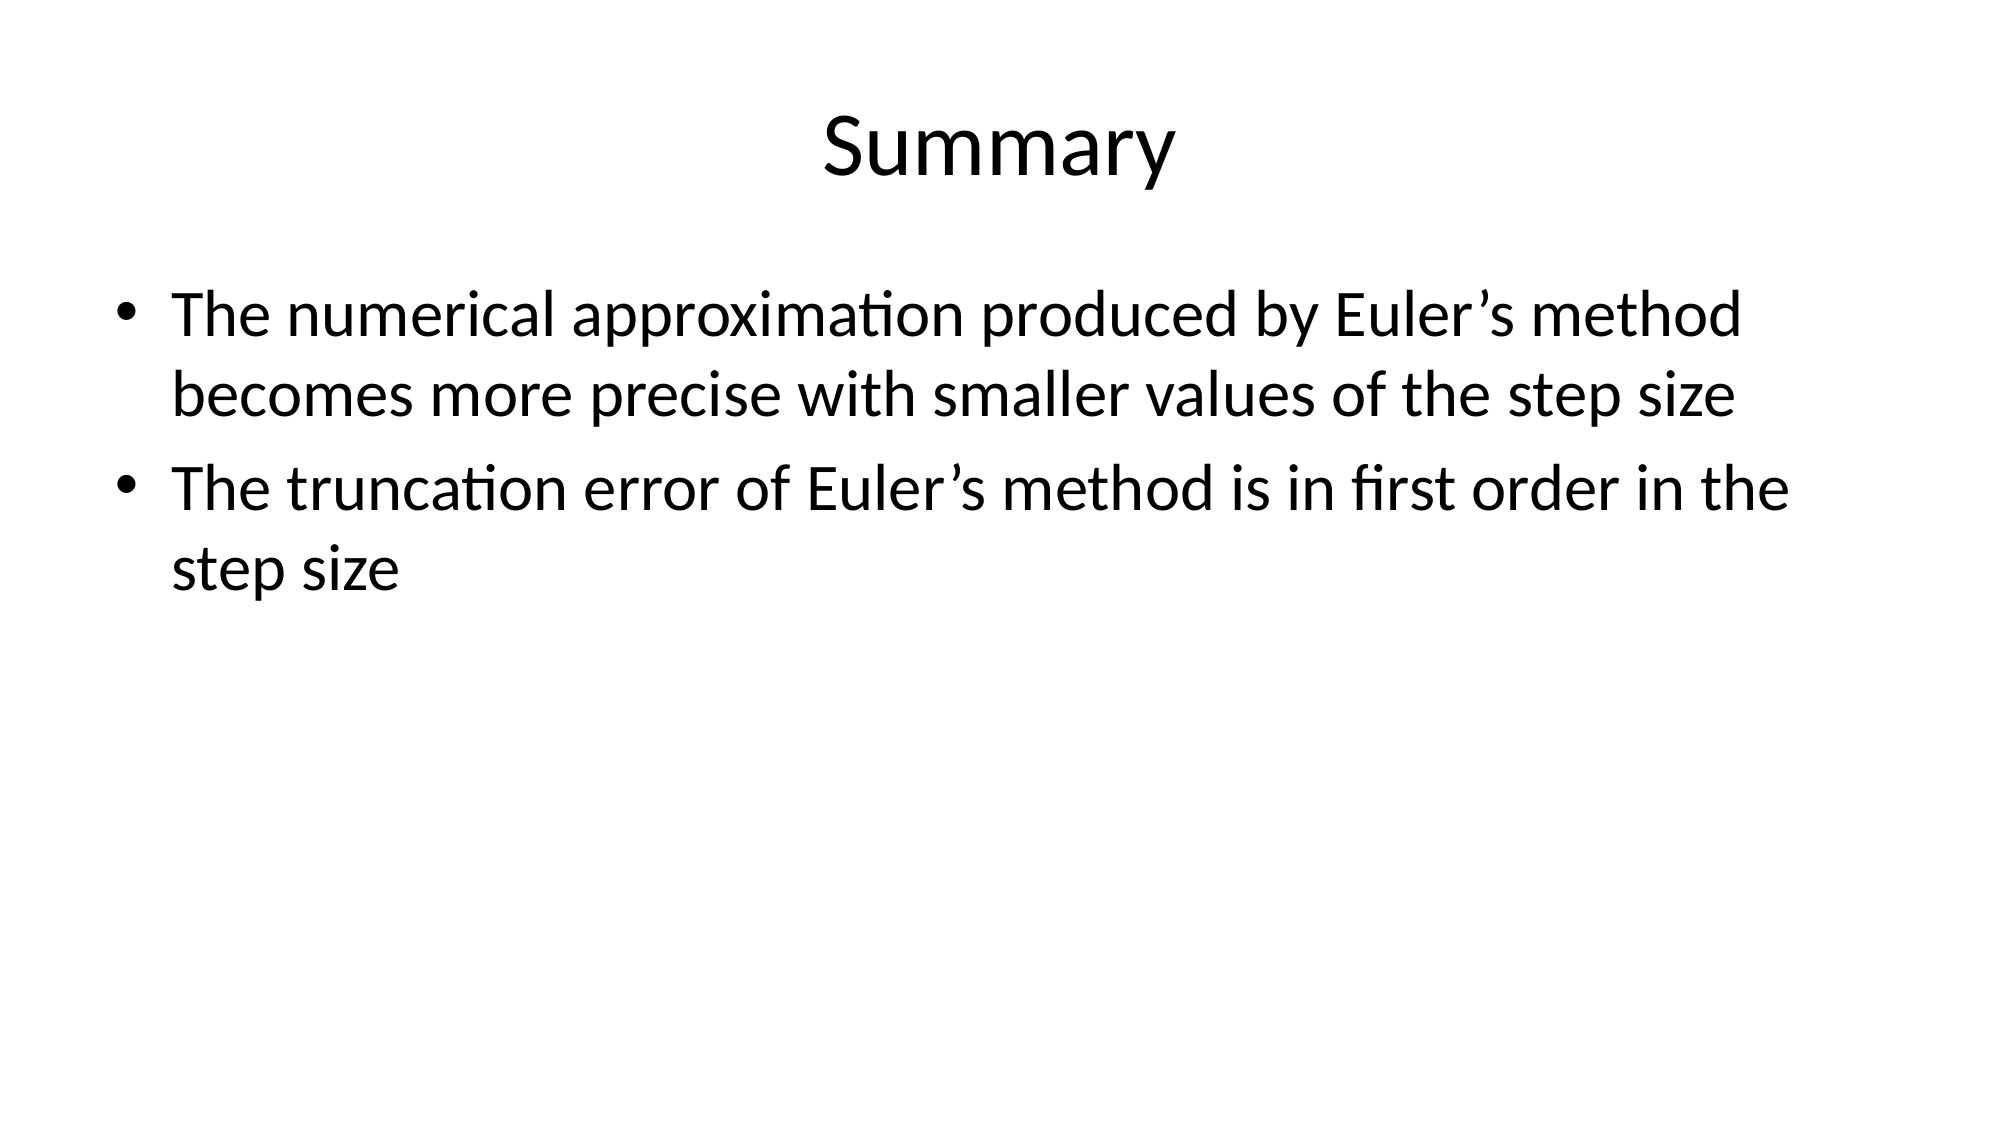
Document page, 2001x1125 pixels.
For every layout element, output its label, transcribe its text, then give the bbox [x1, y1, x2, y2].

title Summary [99, 45, 1900, 233]
